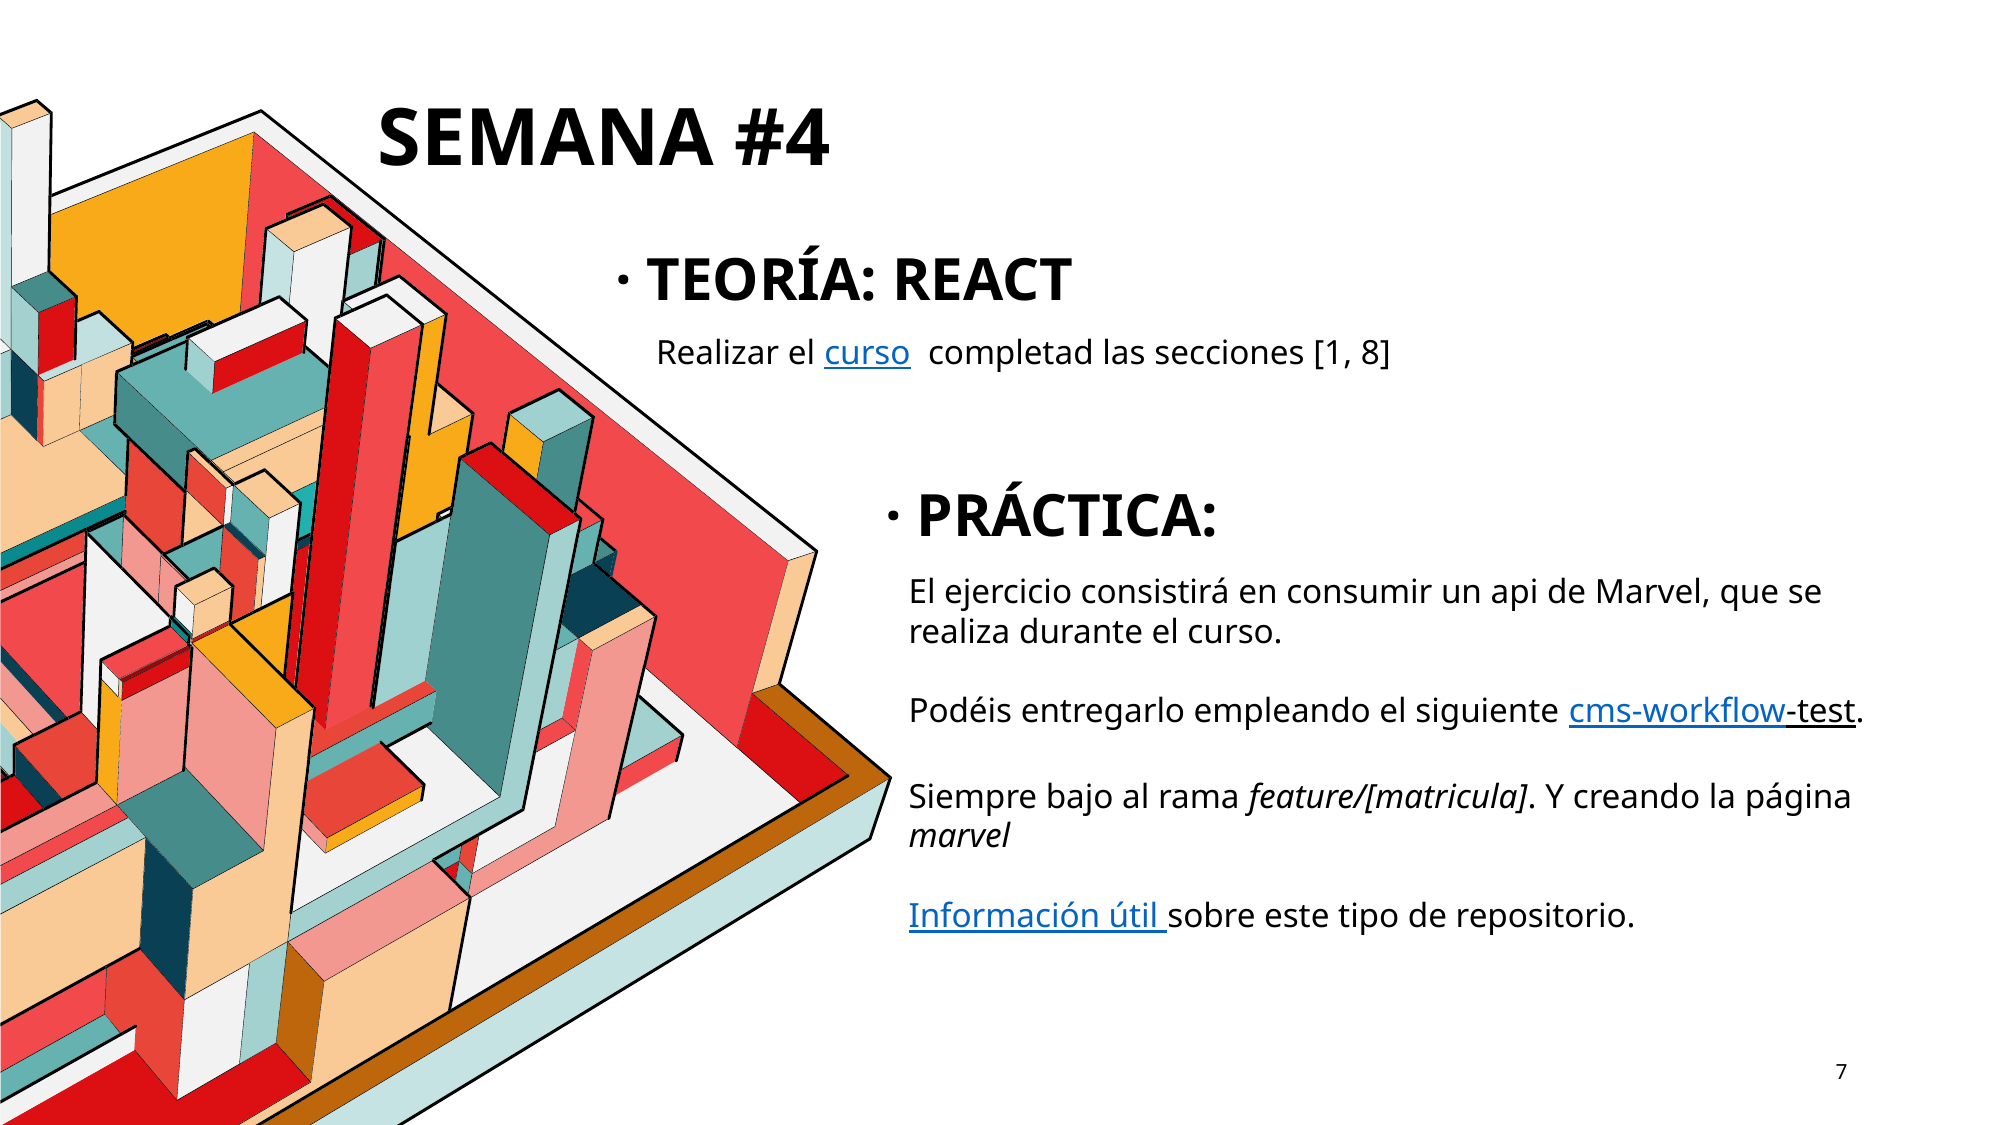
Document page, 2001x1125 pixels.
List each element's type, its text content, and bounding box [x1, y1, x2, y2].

text_box · práctica: [869, 445, 1908, 590]
text_box · Teoría: REACT [599, 209, 1638, 354]
slide_number 7 [1412, 1042, 1863, 1103]
text_box Realizar el curso completad las secciones [1, 8] [641, 323, 1544, 384]
text_box El ejercicio consistirá en consumir un api de Marvel, que se realiza durante el curso. Podéis entregarlo empleando el siguiente cms-workflow-test. Siempre bajo al rama feature/[matricula]. Y creando la página marvel Información útil sobre este tipo de repositorio. [893, 562, 1932, 987]
title Semana #4 [362, 73, 1719, 207]
